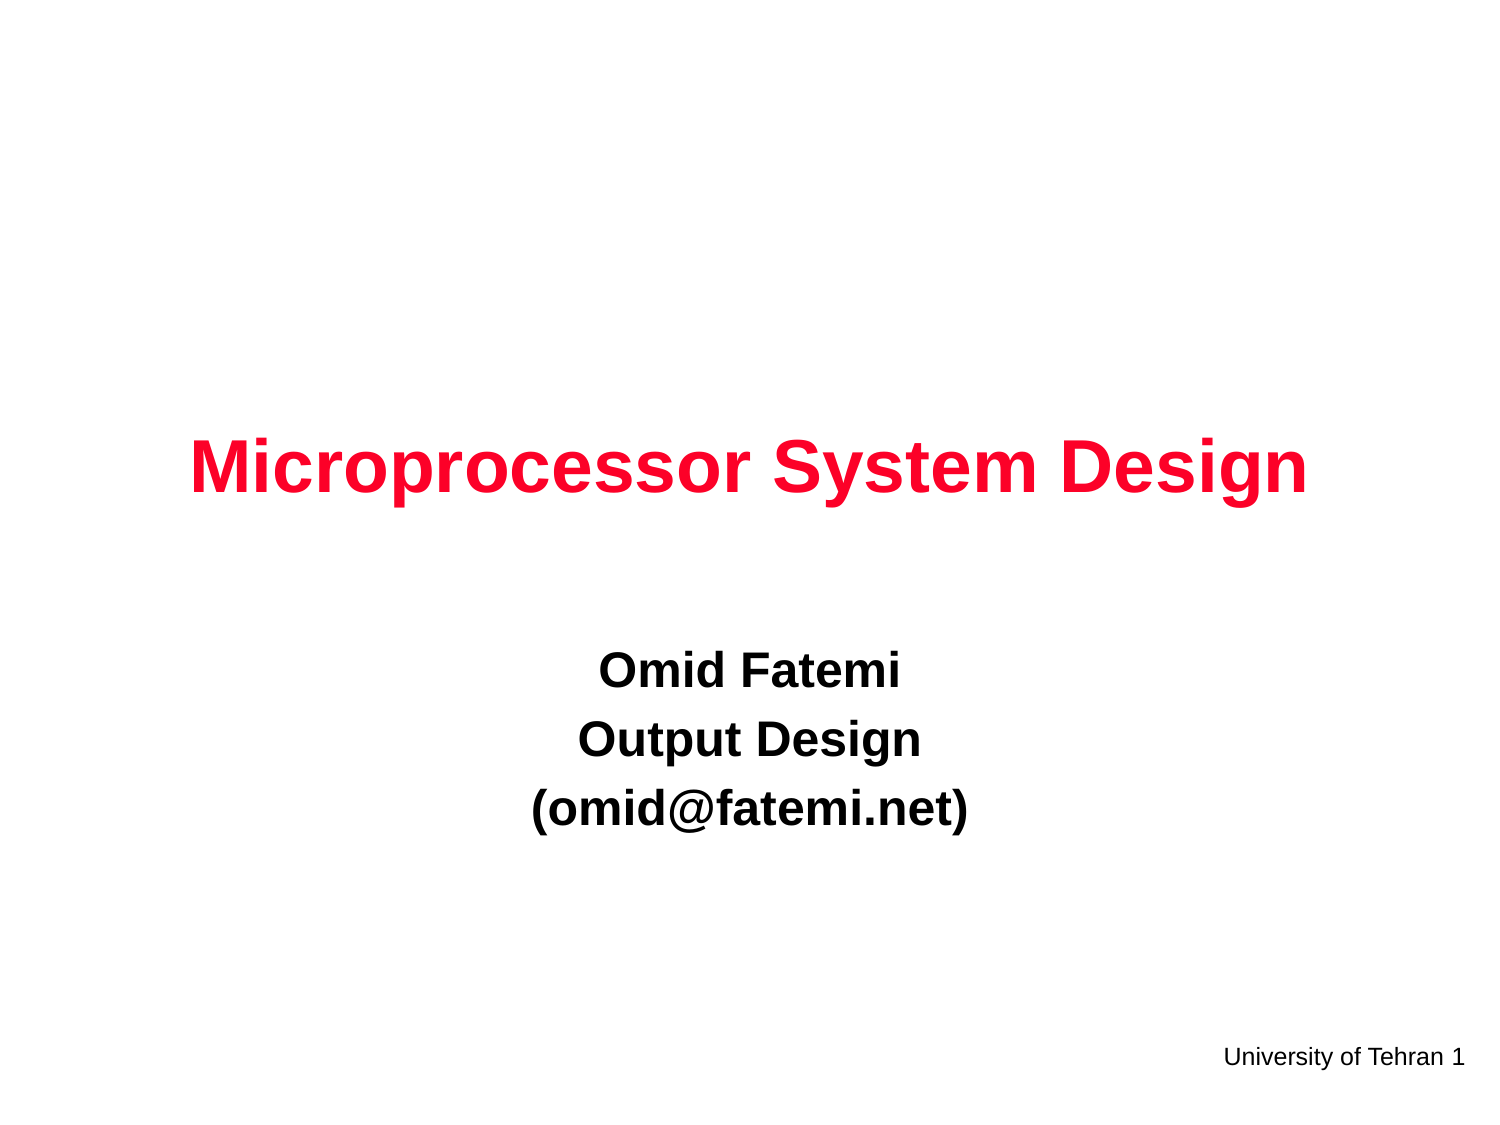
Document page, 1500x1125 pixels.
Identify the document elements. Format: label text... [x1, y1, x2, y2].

subtitle Omid Fatemi Output Design (omid@fatemi.net) [225, 637, 1275, 925]
title Microprocessor System Design [112, 375, 1388, 563]
